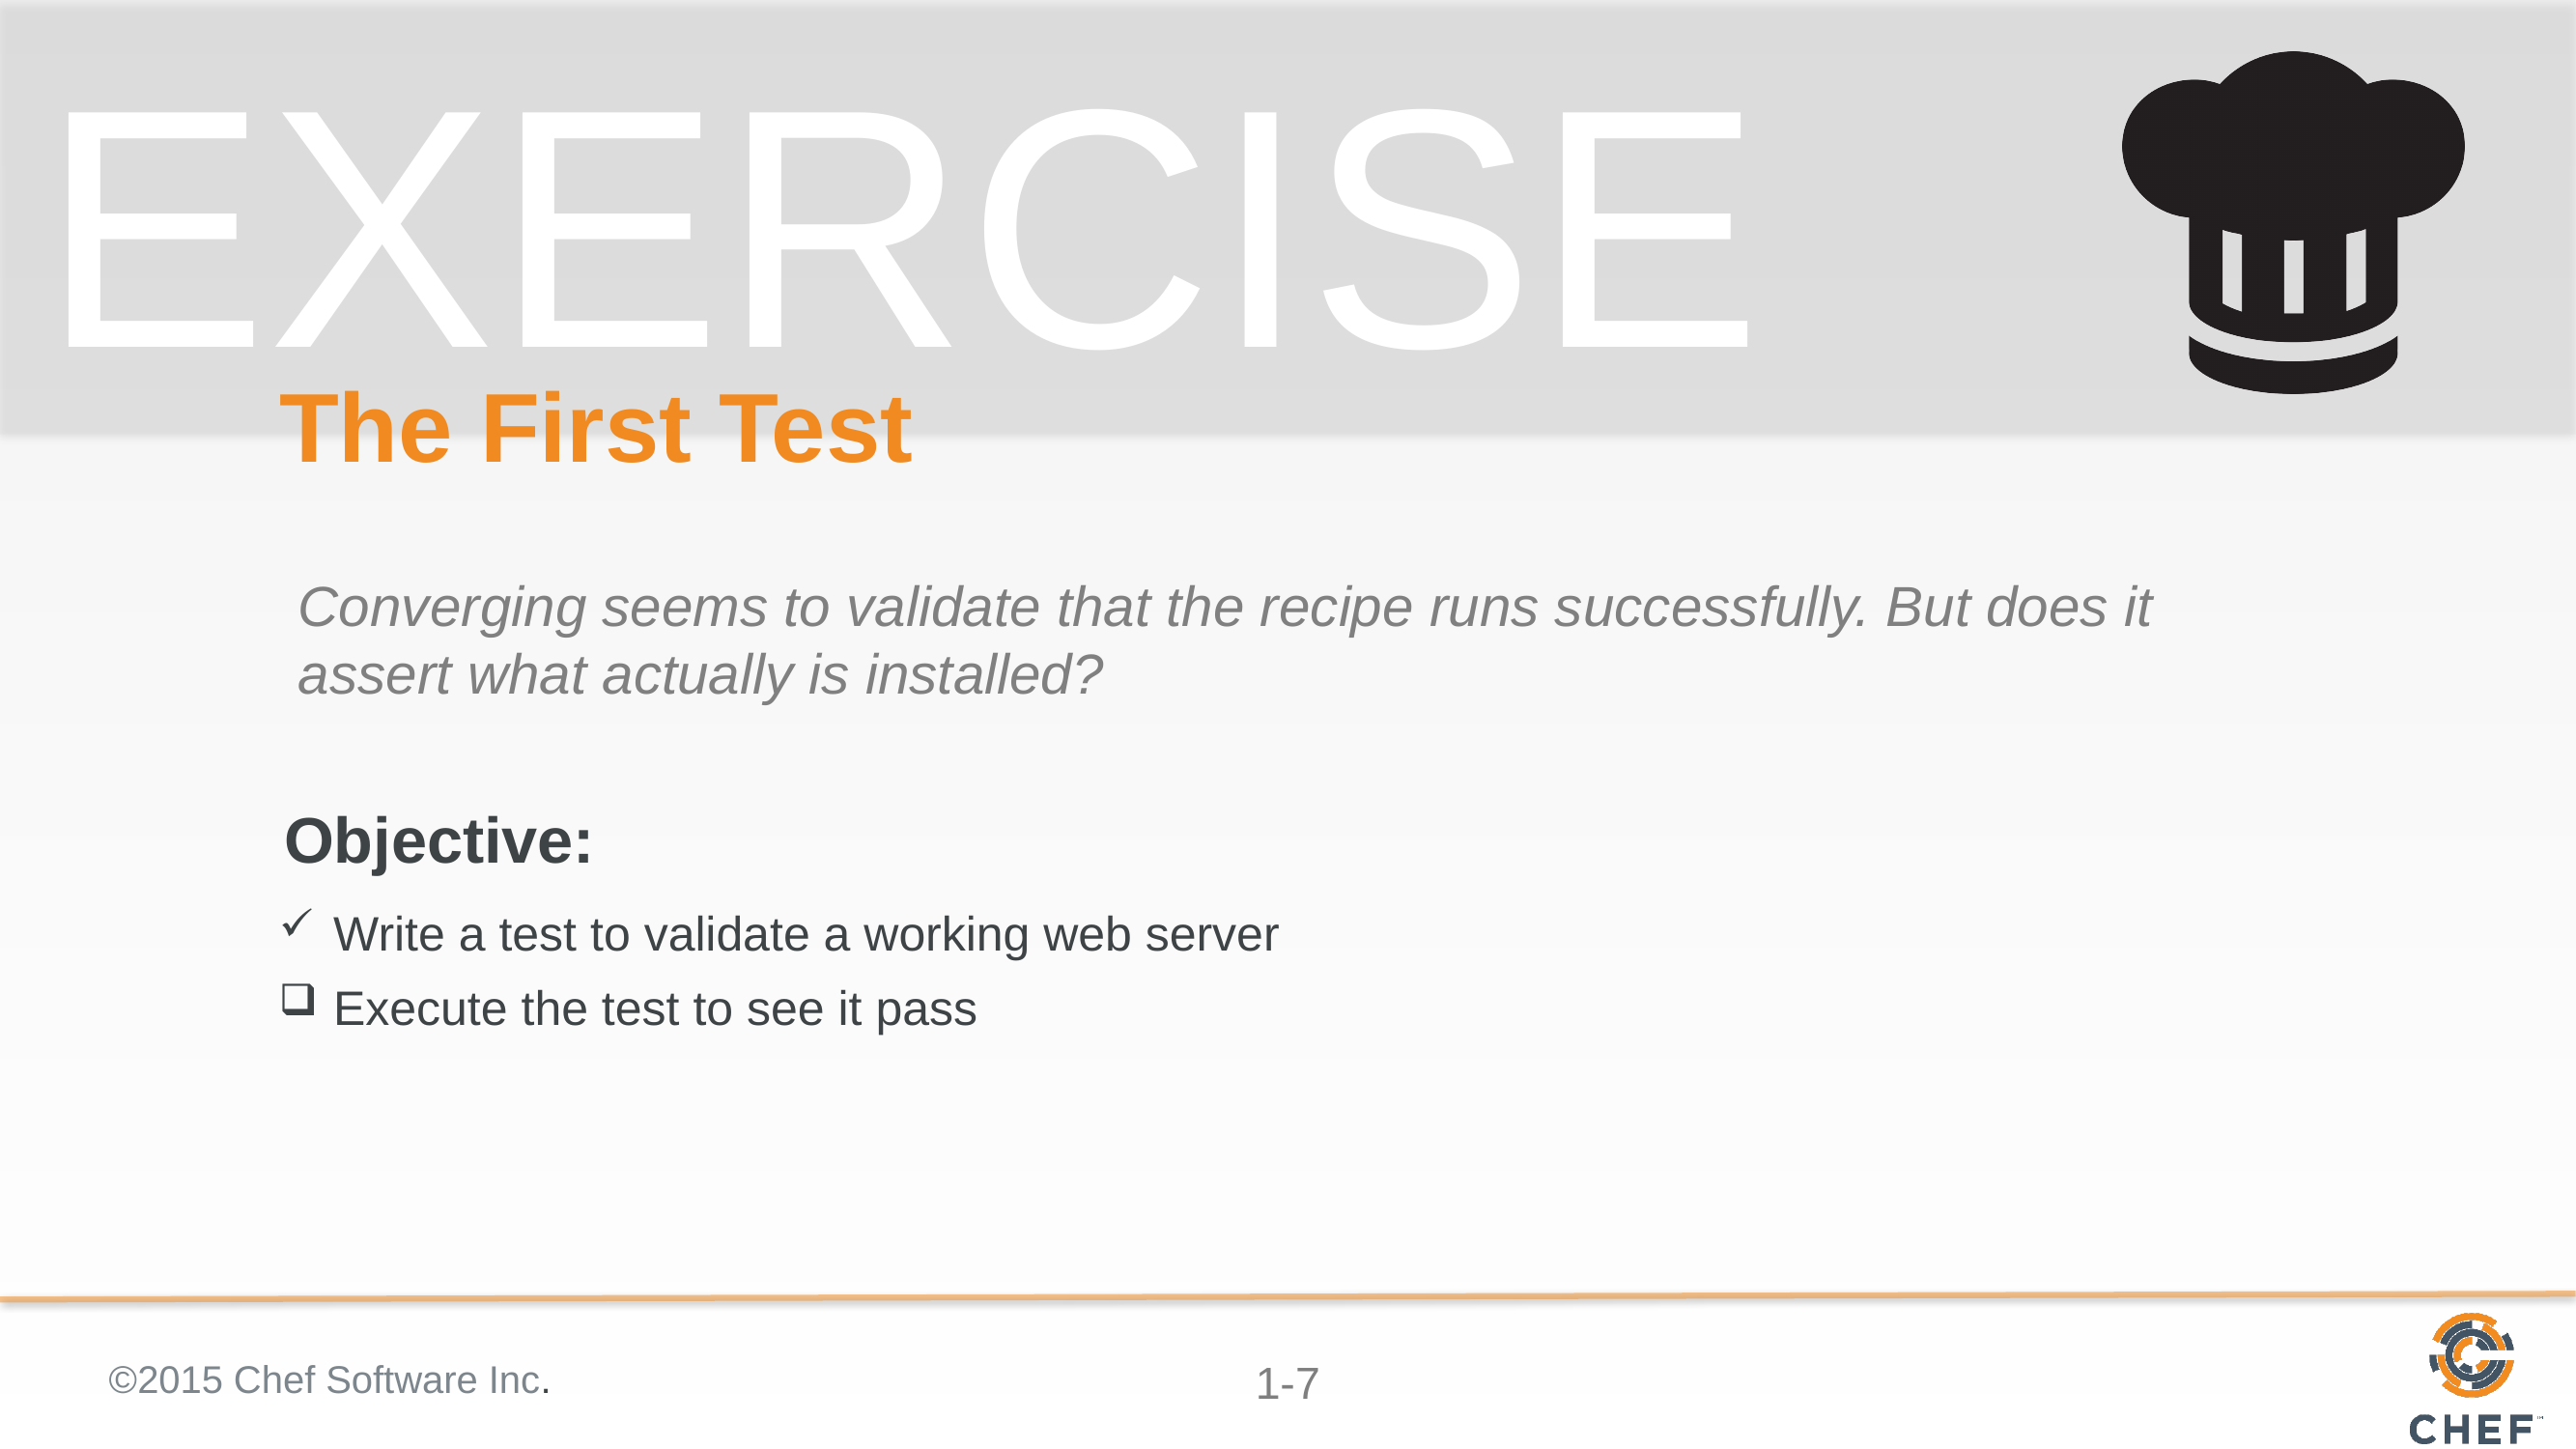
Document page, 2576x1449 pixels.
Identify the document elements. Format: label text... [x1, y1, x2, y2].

picture [2122, 51, 2465, 399]
picture [2399, 1297, 2551, 1449]
list Converging seems to validate that the recipe runs successfully. But does it assert what actually is installed? [265, 516, 2217, 759]
list Write a test to validate a working web server Execute the test to see it pass [265, 895, 2217, 1284]
title The First Test [265, 363, 2217, 498]
